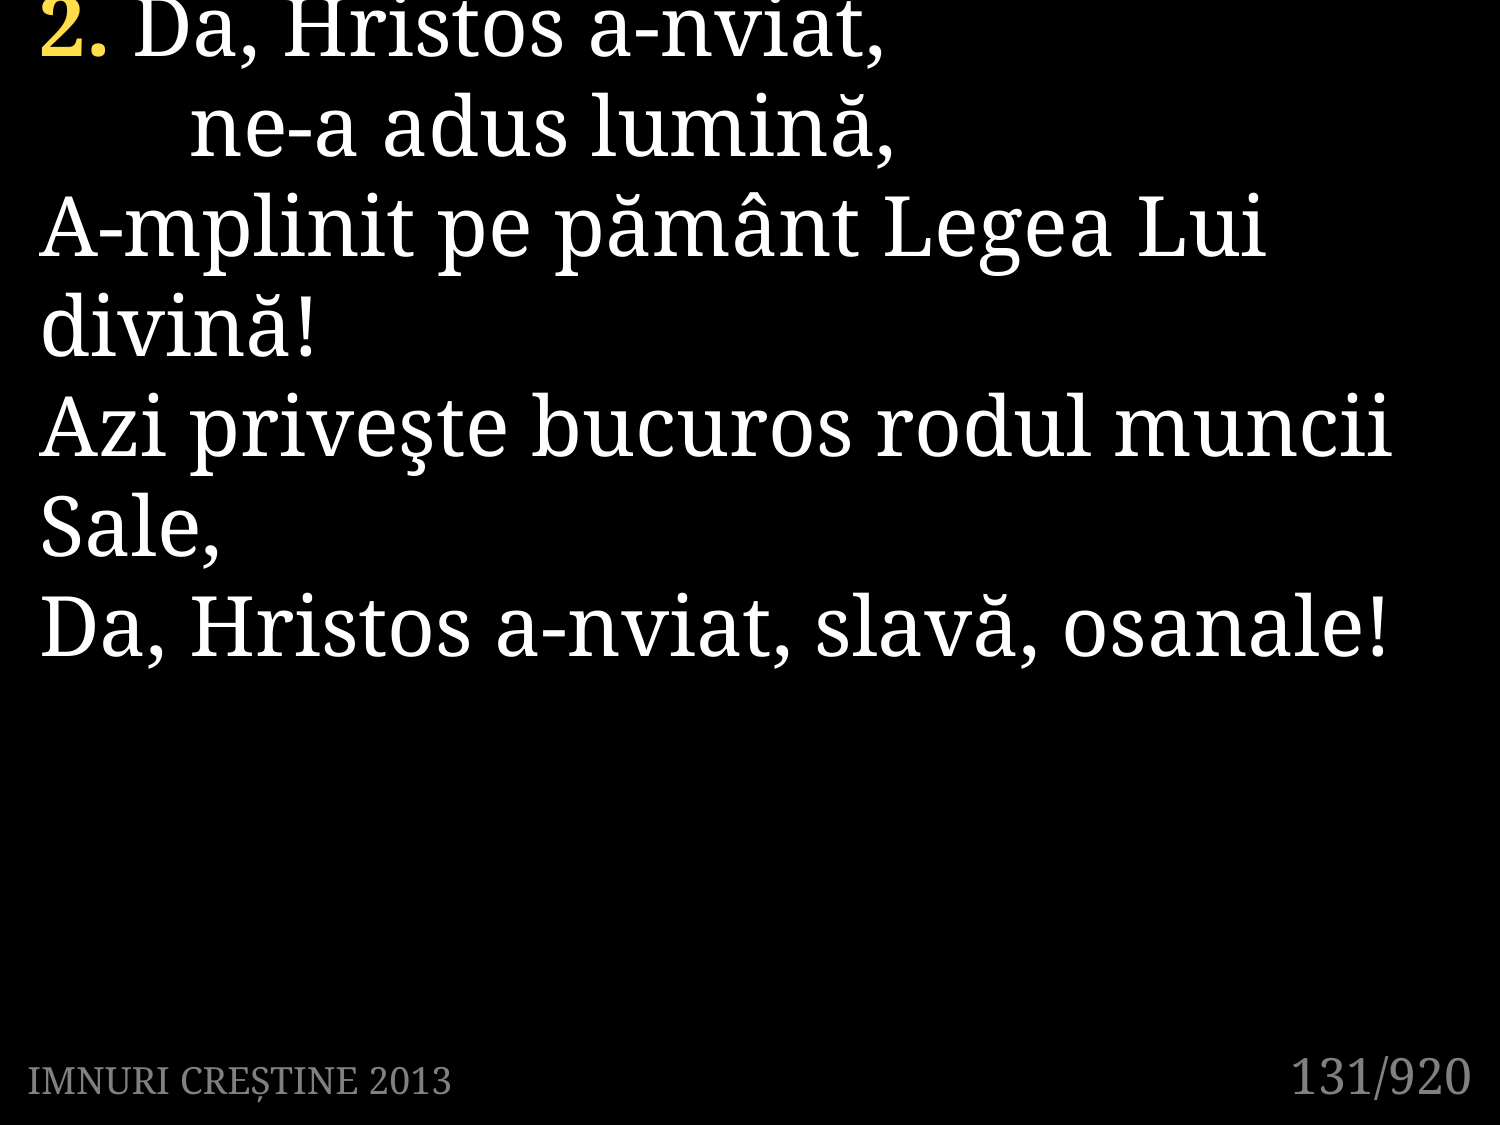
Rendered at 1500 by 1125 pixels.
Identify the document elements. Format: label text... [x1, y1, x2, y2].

text_box 131/920 [637, 1037, 1488, 1113]
text_box IMNURI CREȘTINE 2013 [12, 1049, 637, 1110]
text_box 2. Da, Hristos a-nviat, ne-a adus lumină, A-mplinit pe pământ Legea Lui divină! Azi priveşte bucuros rodul muncii Sale, Da, Hristos a-nviat, slavă, osanale! [24, 0, 1500, 681]
